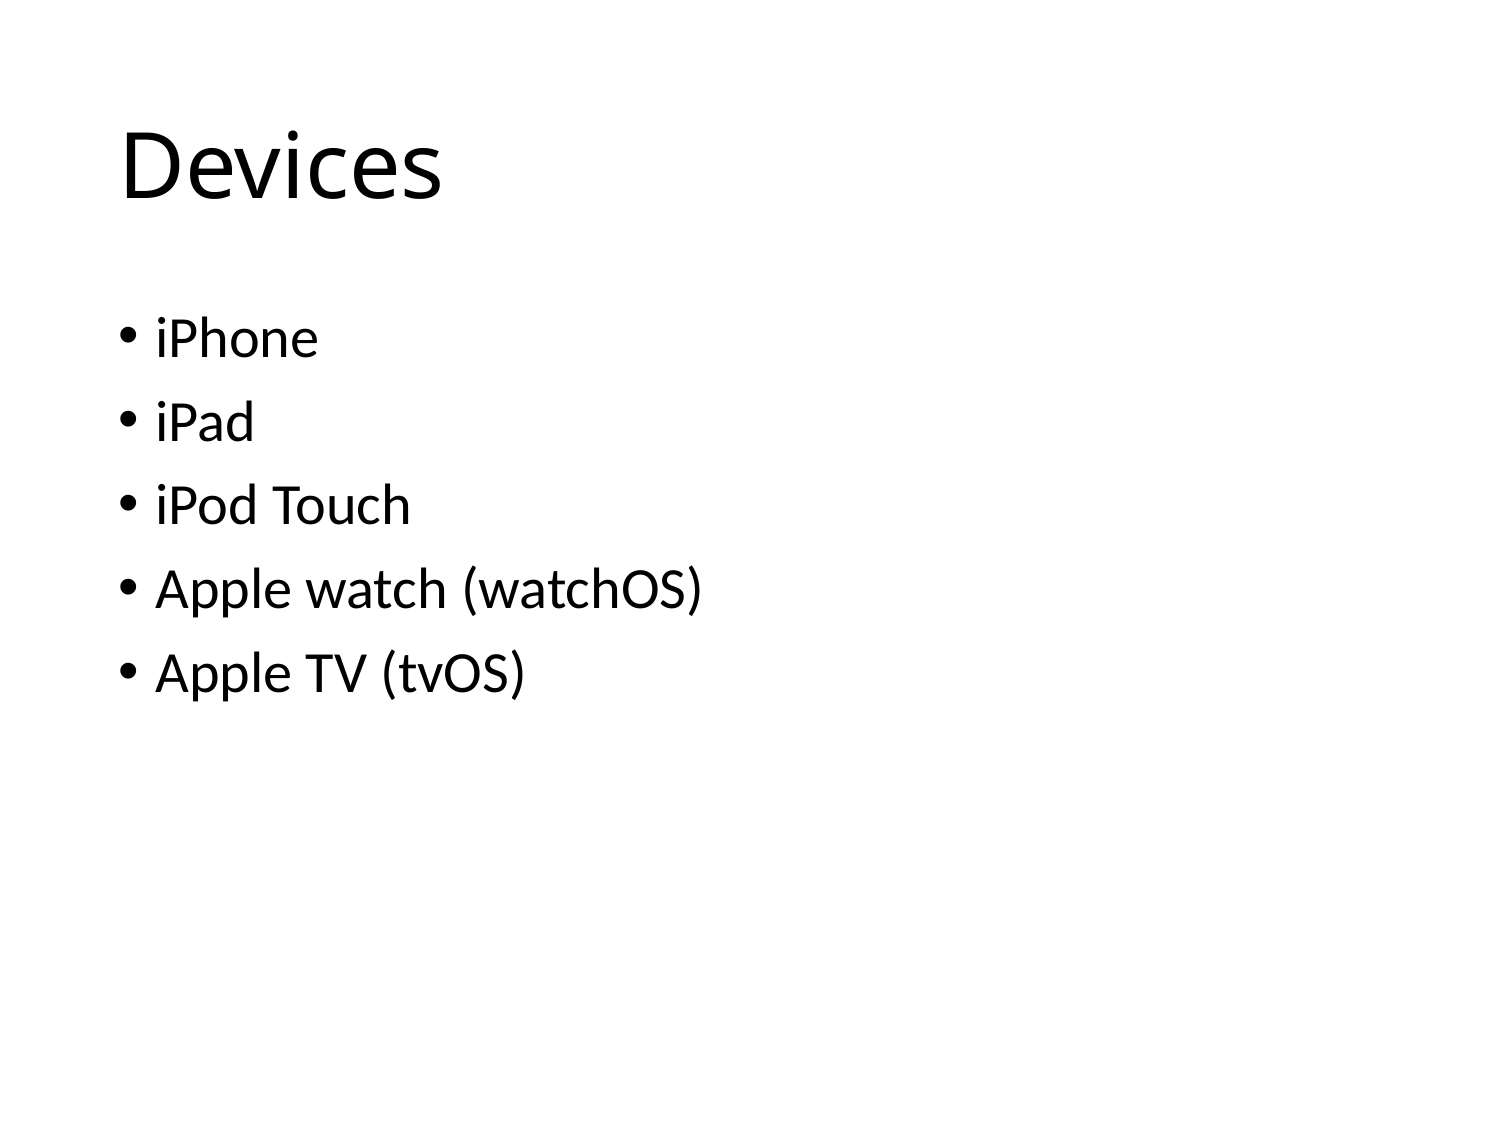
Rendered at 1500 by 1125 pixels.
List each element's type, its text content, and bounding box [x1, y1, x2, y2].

title Devices [103, 59, 1397, 278]
list iPhone iPad iPod Touch Apple watch (watchOS) Apple TV (tvOS) [103, 299, 1397, 1014]
